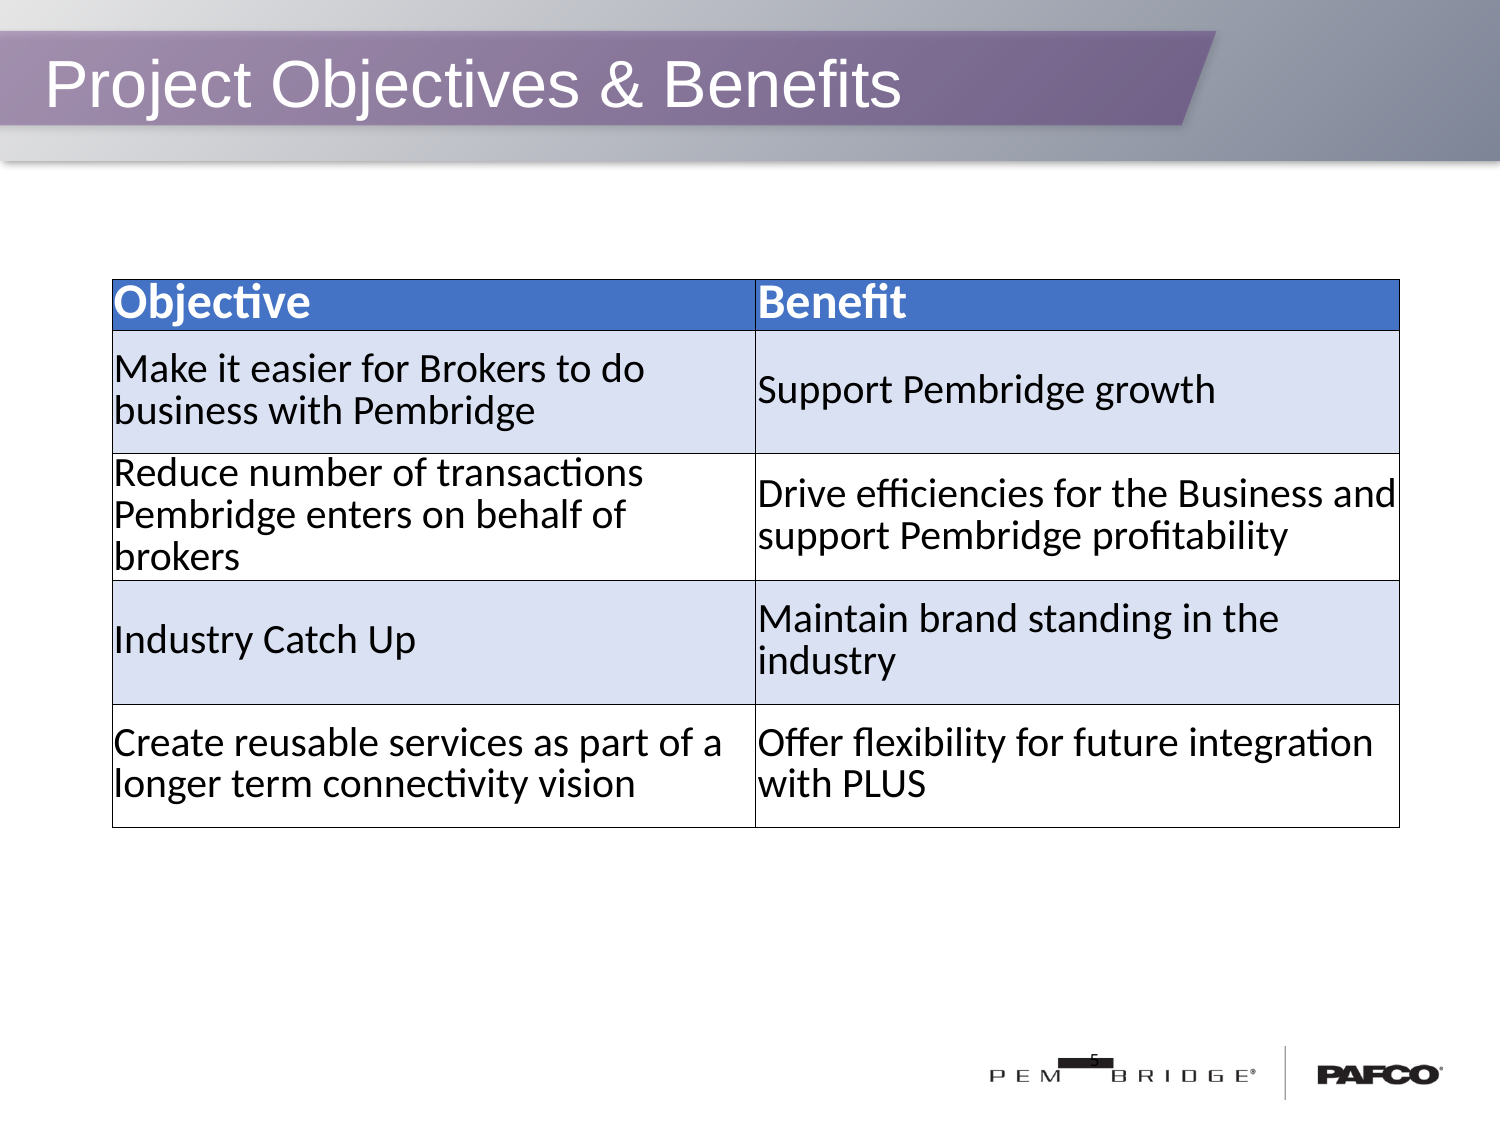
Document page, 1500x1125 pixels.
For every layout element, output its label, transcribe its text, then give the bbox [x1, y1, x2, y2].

table_header Objective [113, 280, 755, 330]
table_cell Create reusable services as part of a longer term connectivity vision [113, 705, 755, 827]
table_cell Drive efficiencies for the Business and support Pembridge profitability [756, 454, 1399, 580]
table_cell Industry Catch Up [113, 581, 755, 704]
table_cell Make it easier for Brokers to do business with Pembridge [113, 331, 755, 453]
table_cell Reduce number of transactions Pembridge enters on behalf of brokers [113, 454, 755, 580]
picture [1425, 1046, 1443, 1100]
title Project Objectives & Benefits [29, 40, 1380, 121]
slide_number 5 [1074, 1042, 1425, 1103]
table_cell Maintain brand standing in the industry [756, 581, 1399, 704]
table_cell Offer flexibility for future integration with PLUS [756, 705, 1399, 827]
table_header Benefit [756, 280, 1399, 330]
table_cell Support Pembridge growth [756, 331, 1399, 453]
picture [990, 1046, 1074, 1100]
